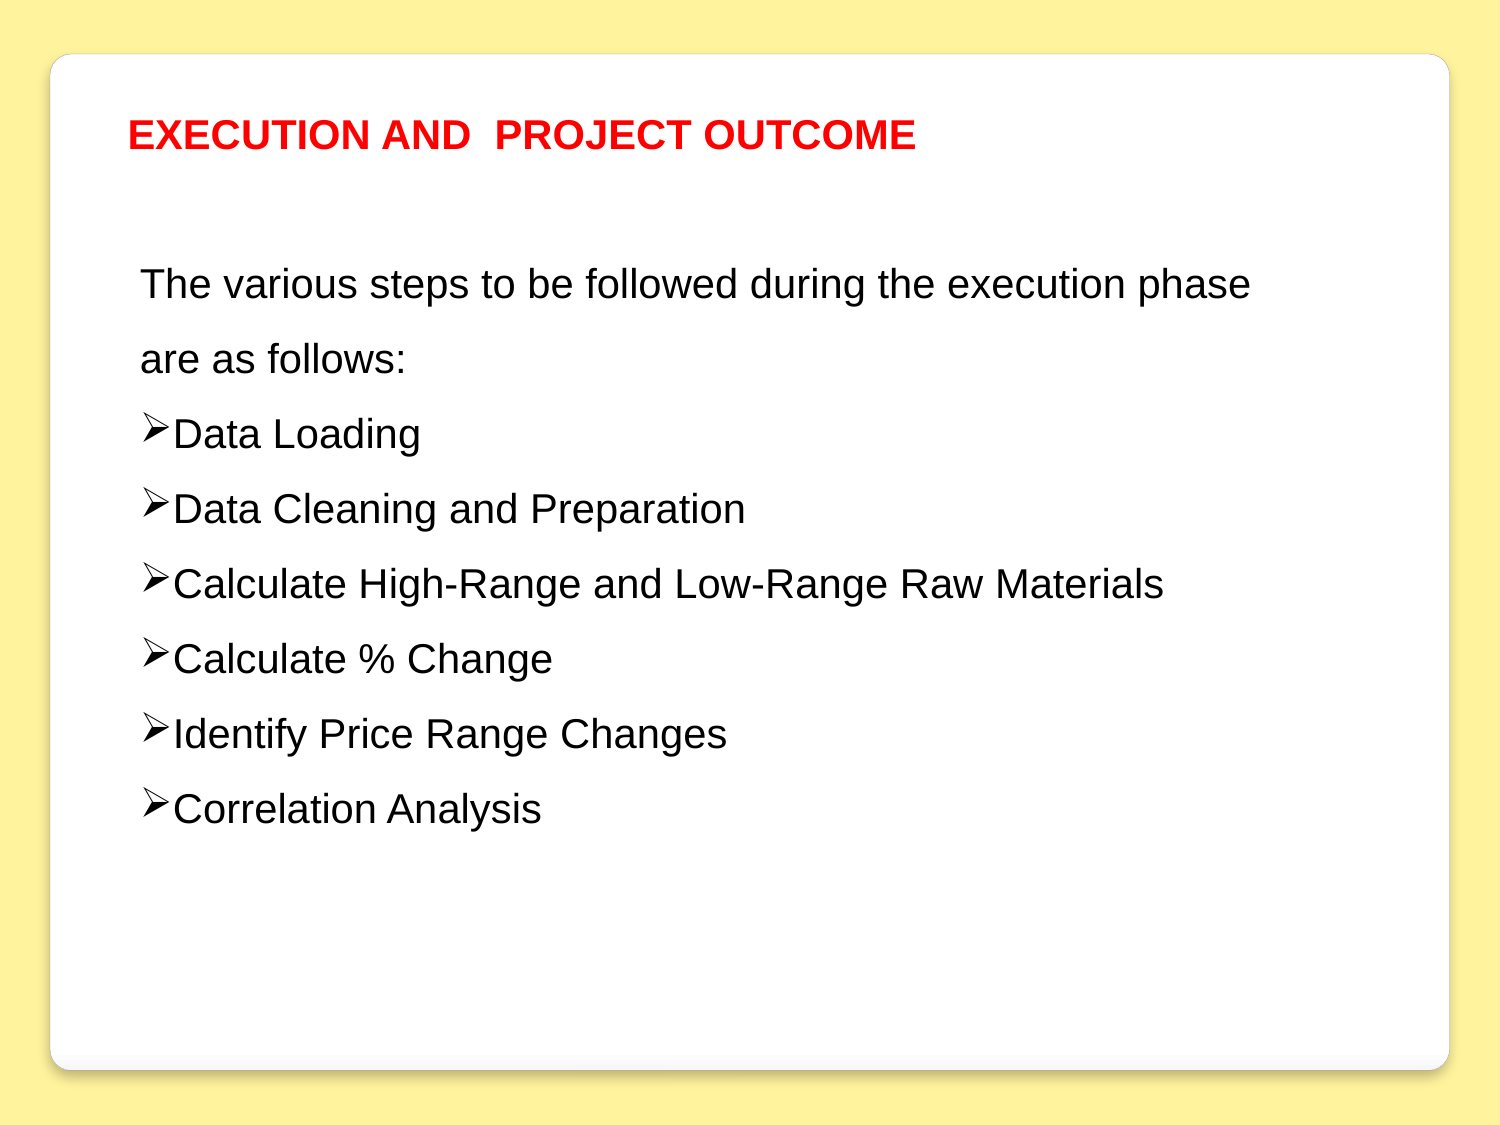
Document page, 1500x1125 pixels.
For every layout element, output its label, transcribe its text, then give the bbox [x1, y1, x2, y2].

text_box The various steps to be followed during the execution phase are as follows: Data Loading Data Cleaning and Preparation Calculate High-Range and Low-Range Raw Materials Calculate % Change Identify Price Range Changes Correlation Analysis [124, 224, 1338, 885]
text_box EXECUTION AND PROJECT OUTCOME [112, 100, 1275, 166]
